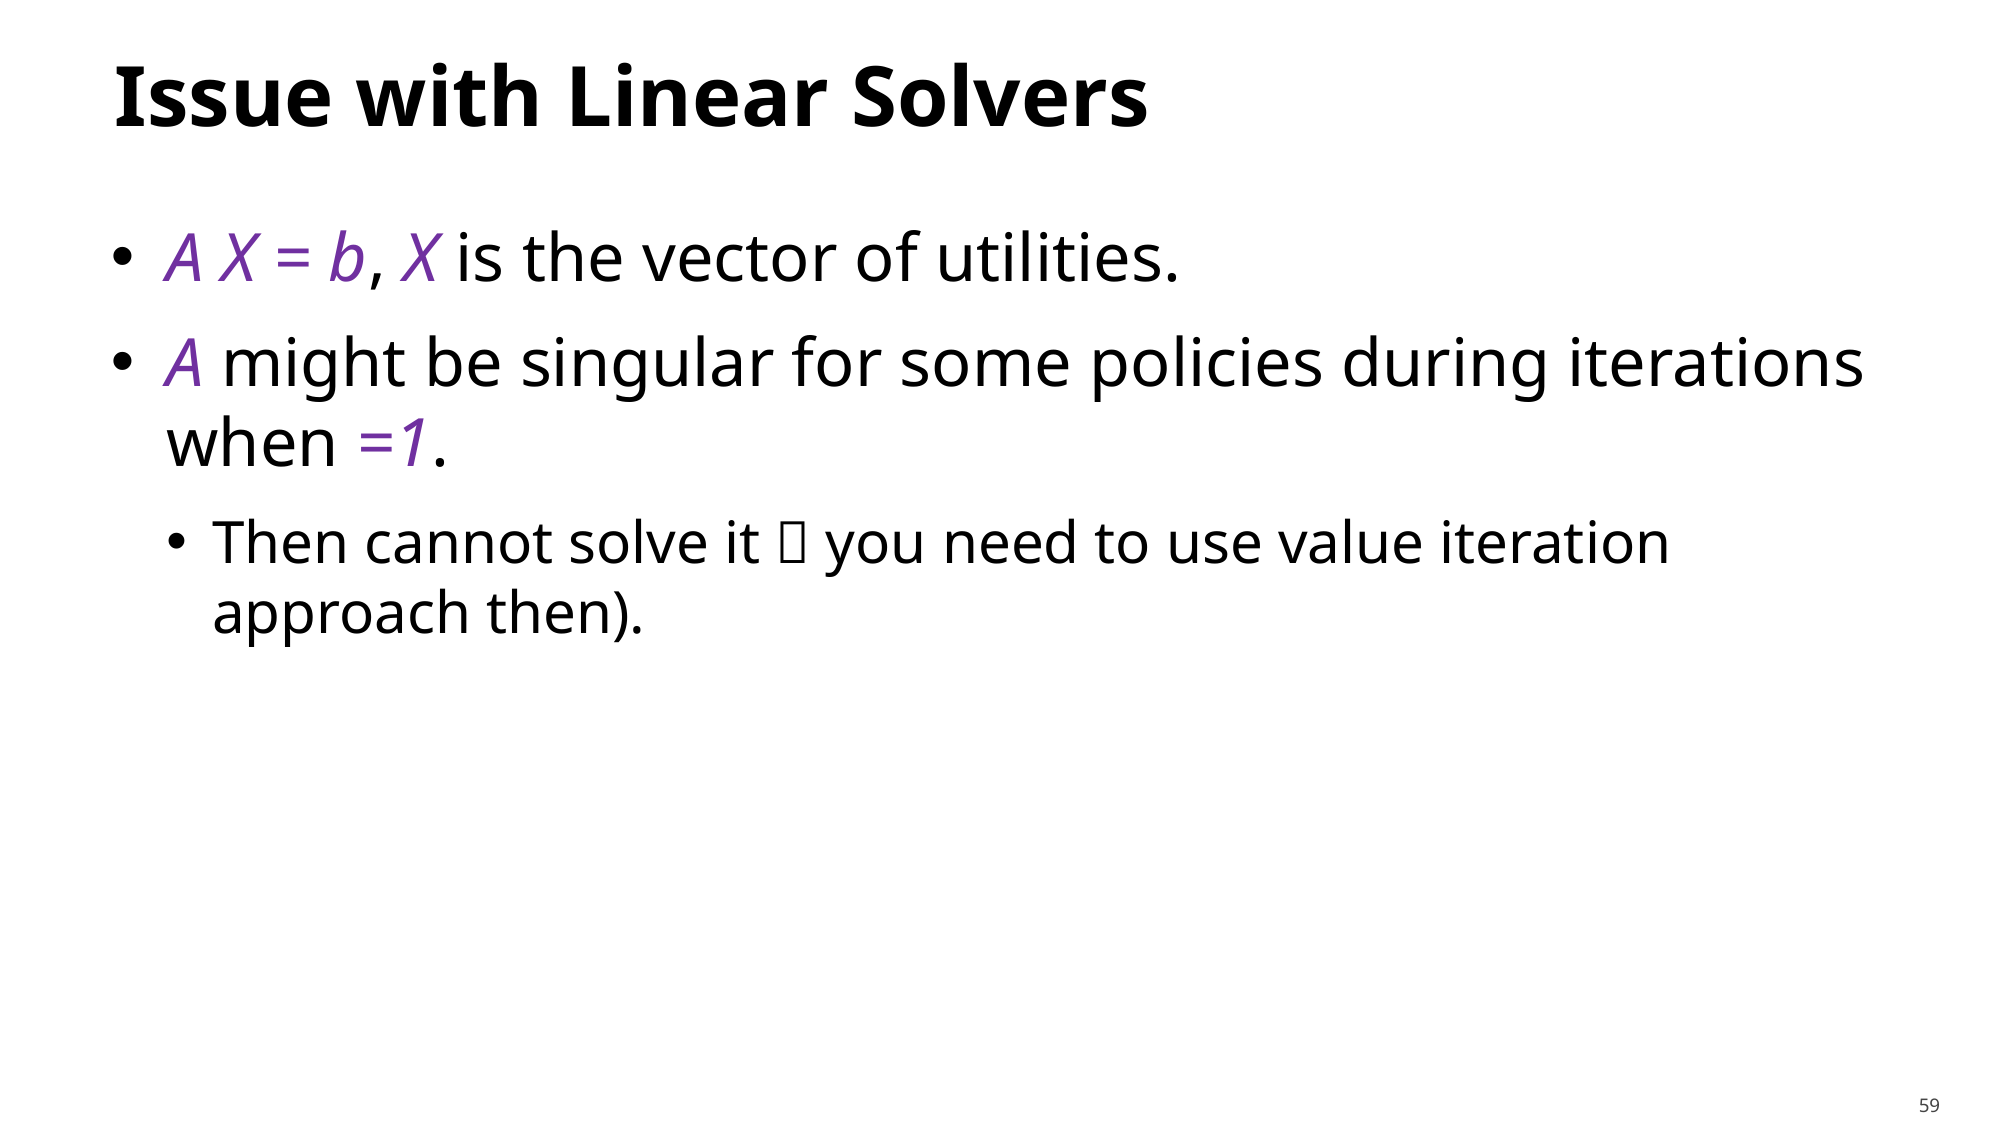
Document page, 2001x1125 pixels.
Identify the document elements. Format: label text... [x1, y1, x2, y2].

title Issue with Linear Solvers [99, 12, 1900, 175]
slide_number 59 [1794, 1080, 1955, 1125]
